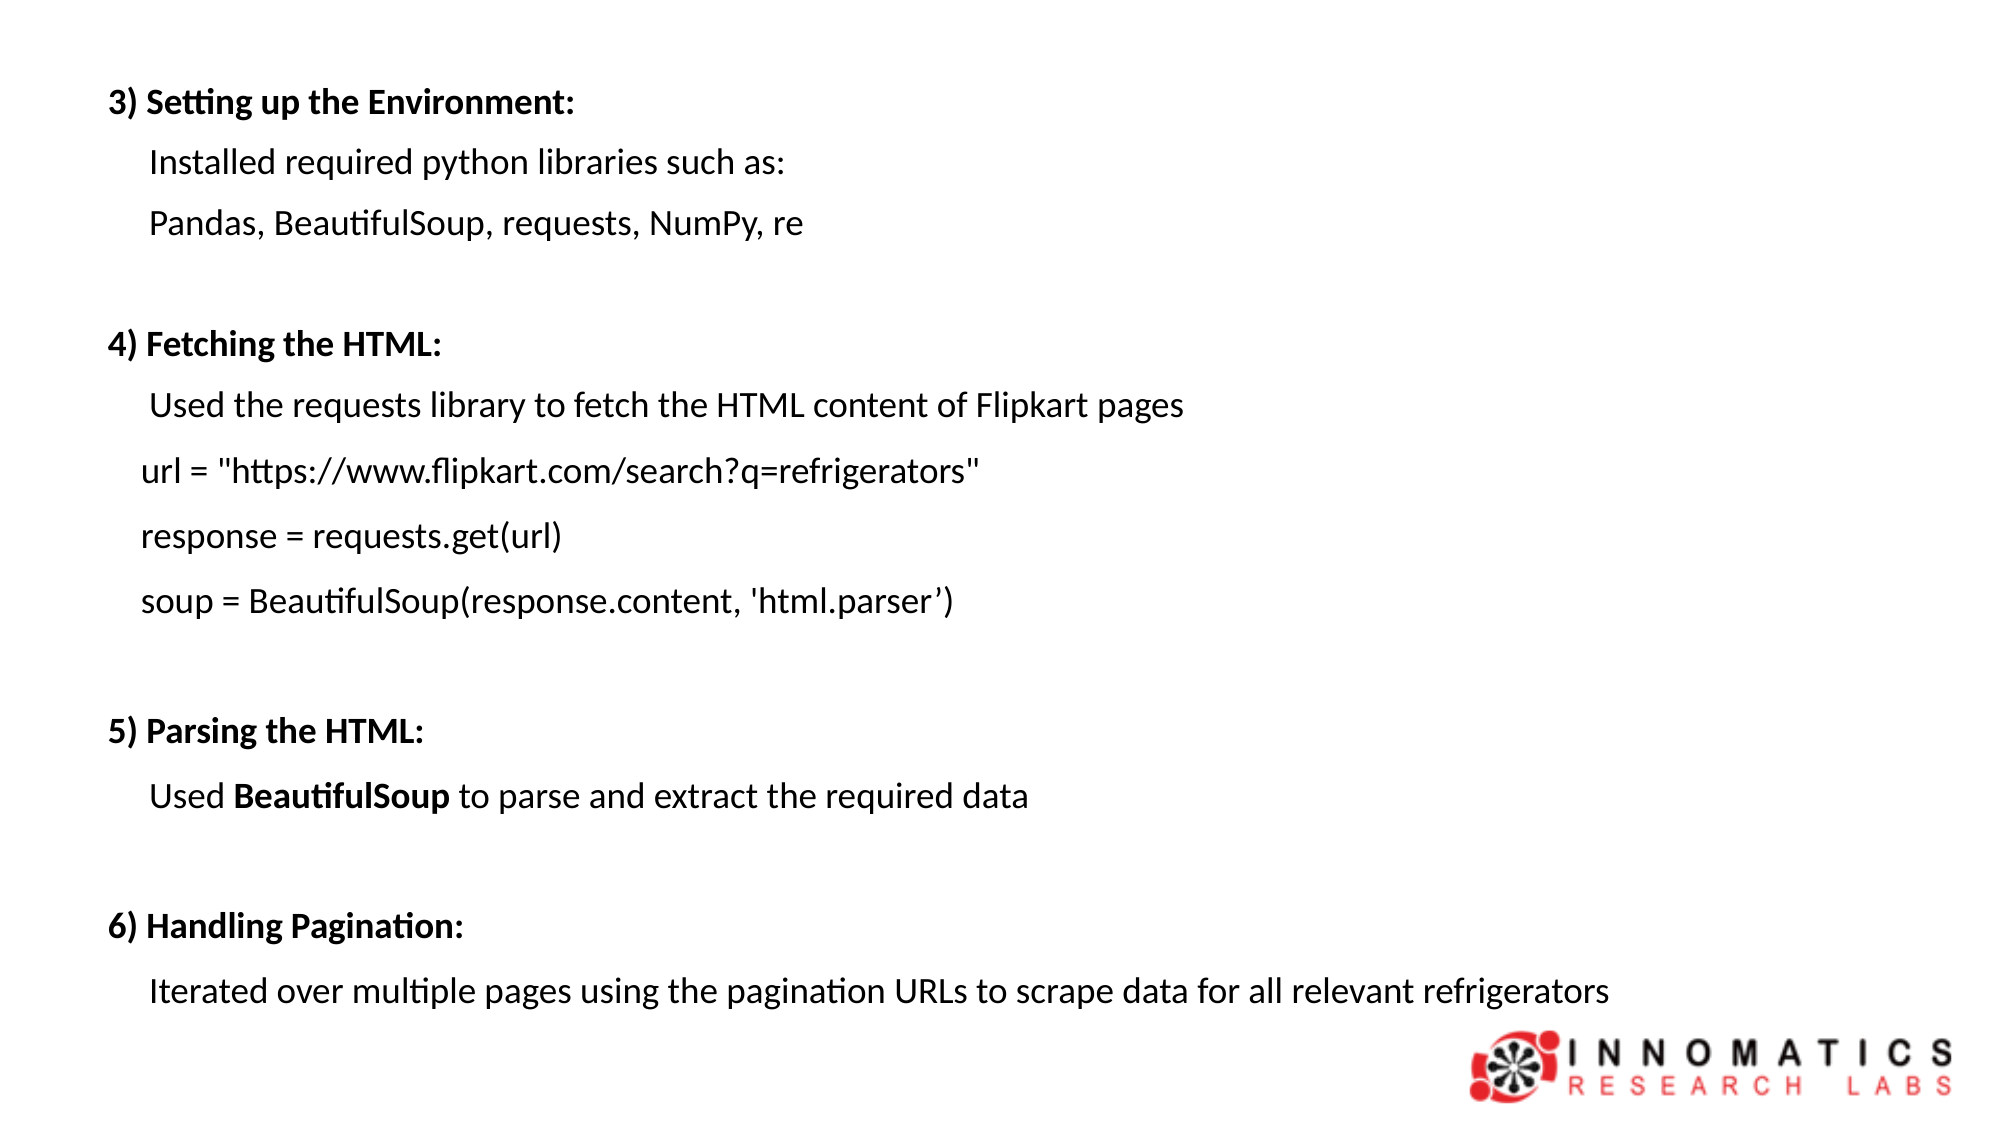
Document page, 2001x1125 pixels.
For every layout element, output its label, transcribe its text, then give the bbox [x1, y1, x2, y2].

list 3) Setting up the Environment: Installed required python libraries such as: Pandas, BeautifulSoup, requests, NumPy, re 4) Fetching the HTML: Used the requests library to fetch the HTML content of Flipkart pages url = "https://www.flipkart.com/search?q=refrigerators" response = requests.get(url) soup = BeautifulSoup(response.content, 'html.parser’) 5) Parsing the HTML: Used BeautifulSoup to parse and extract the required data 6) Handling Pagination: Iterated over multiple pages using the pagination URLs to scrape data for all relevant refrigerators [92, 75, 1920, 1020]
picture [1445, 1014, 1975, 1125]
